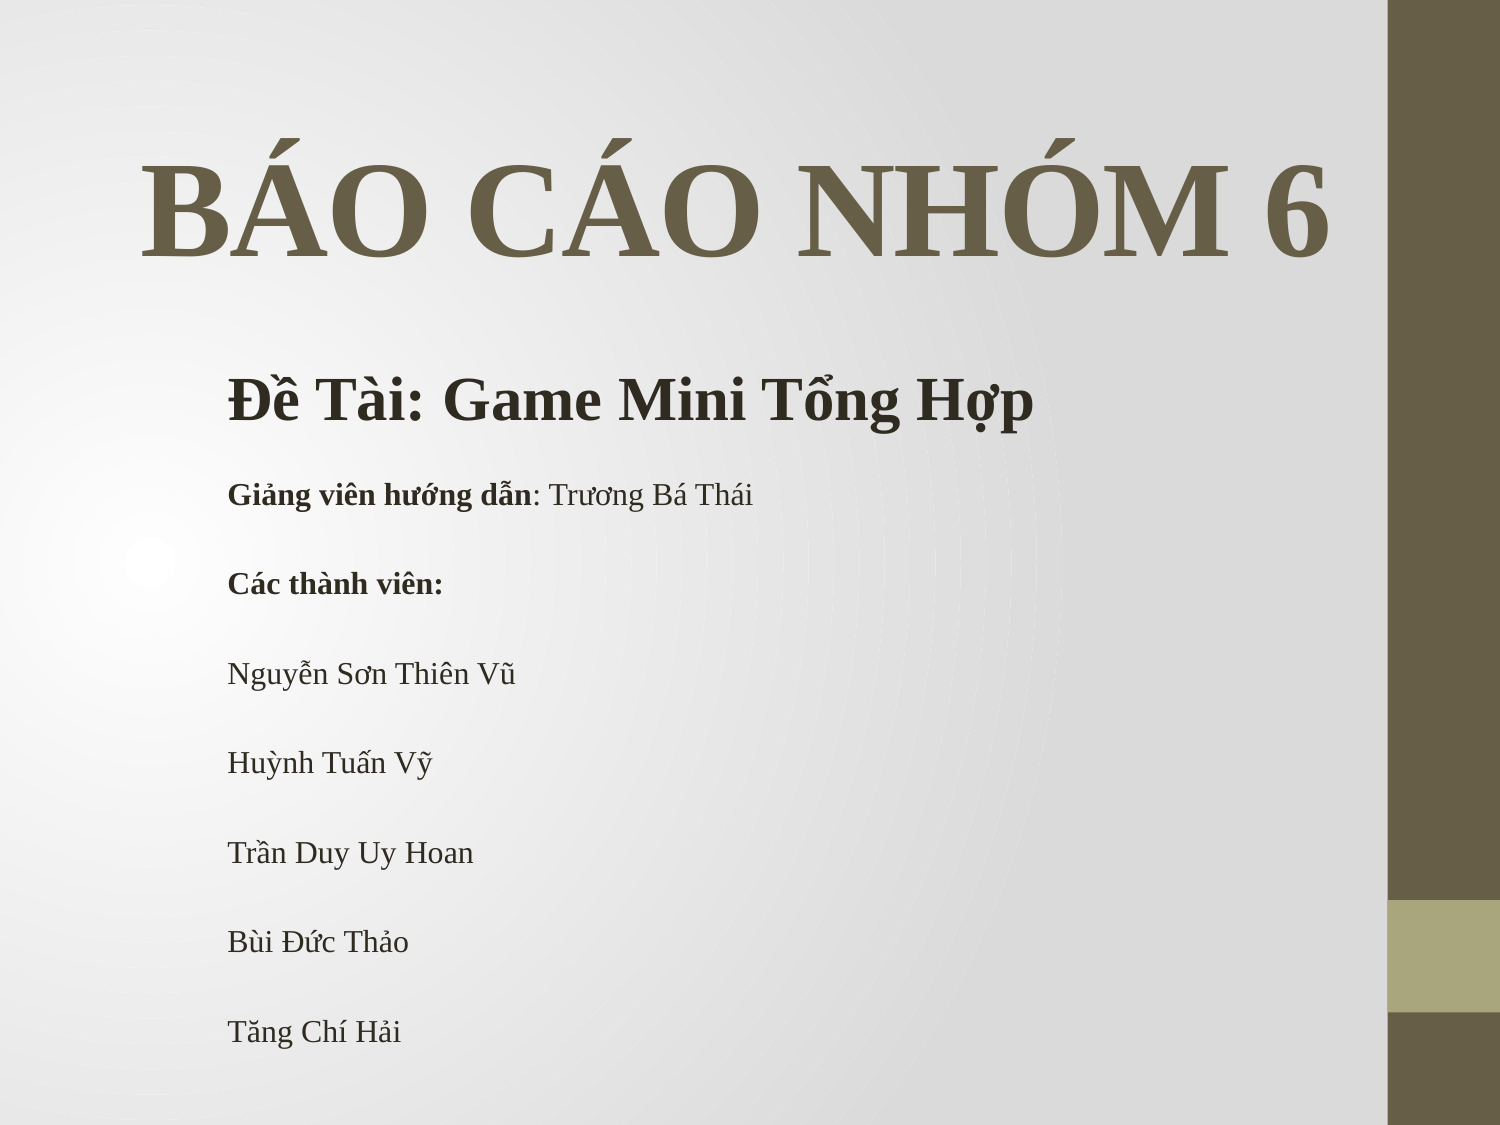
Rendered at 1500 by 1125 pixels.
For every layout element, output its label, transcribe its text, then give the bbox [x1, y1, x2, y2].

subtitle Đề Tài: Game Mini Tổng Hợp Giảng viên hướng dẫn: Trương Bá Thái Các thành viên: Nguyễn Sơn Thiên Vũ Huỳnh Tuấn Vỹ Trần Duy Uy Hoan Bùi Đức Thảo Tăng Chí Hải [212, 262, 1263, 1063]
title BÁO CÁO NHÓM 6 [125, 50, 1400, 292]
